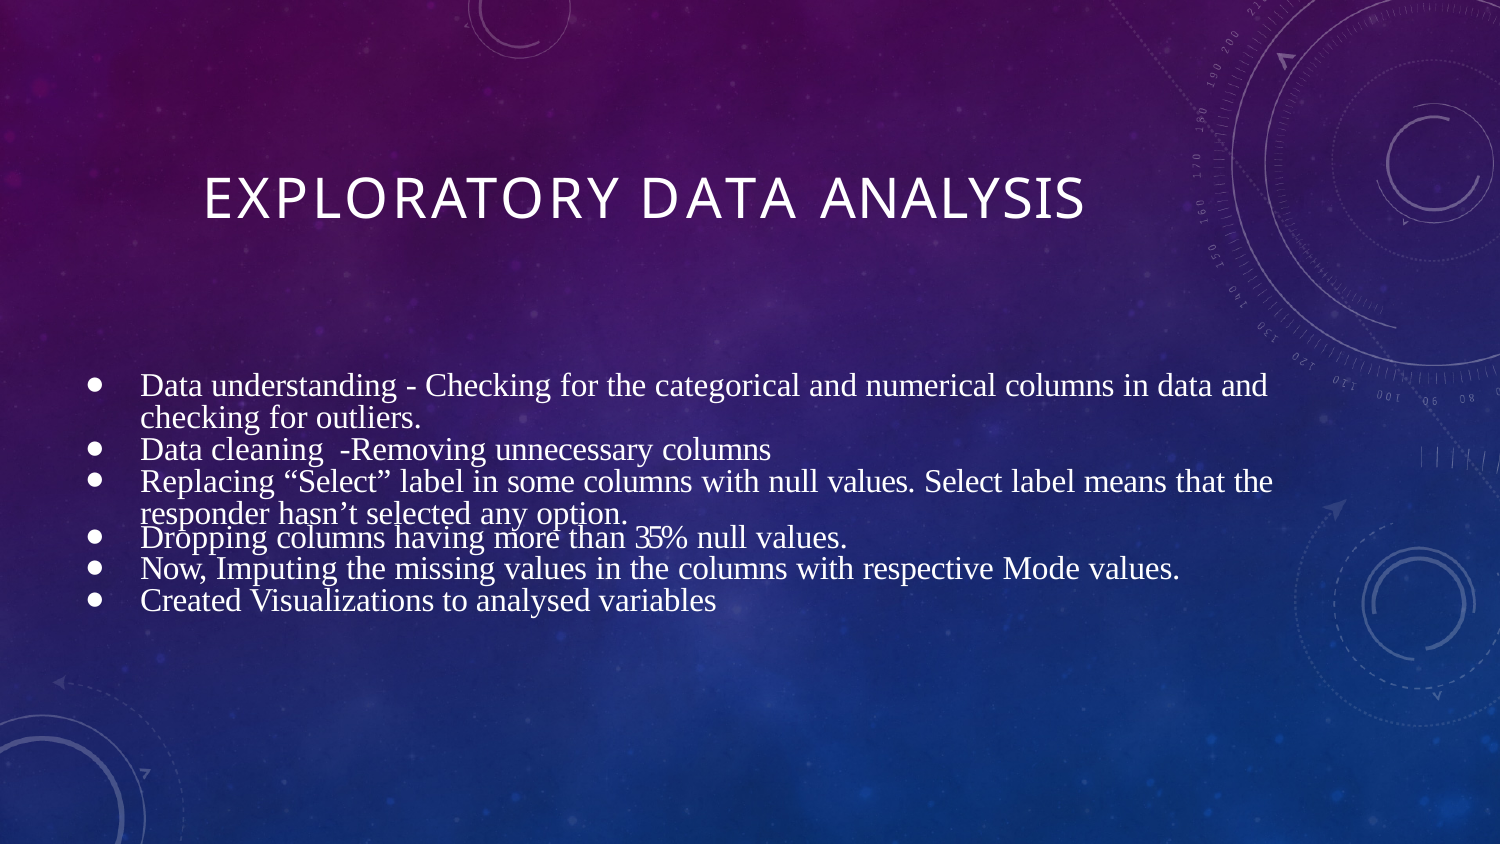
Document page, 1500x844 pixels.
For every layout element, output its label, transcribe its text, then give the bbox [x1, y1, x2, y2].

title Exploratory Data Analysis [84, 63, 1331, 266]
text_box Data understanding - Checking for the categorical and numerical columns in data and checking for outliers. Data cleaning -Removing unnecessary columns Replacing “Select” label in some columns with null values. Select label means that the responder hasn’t selected any option. Dropping columns having more than 35% null values. Now, Imputing the missing values in the columns with respective Mode values. Created Visualizations to analysed variables [82, 362, 1388, 618]
picture [0, 0, 1500, 844]
